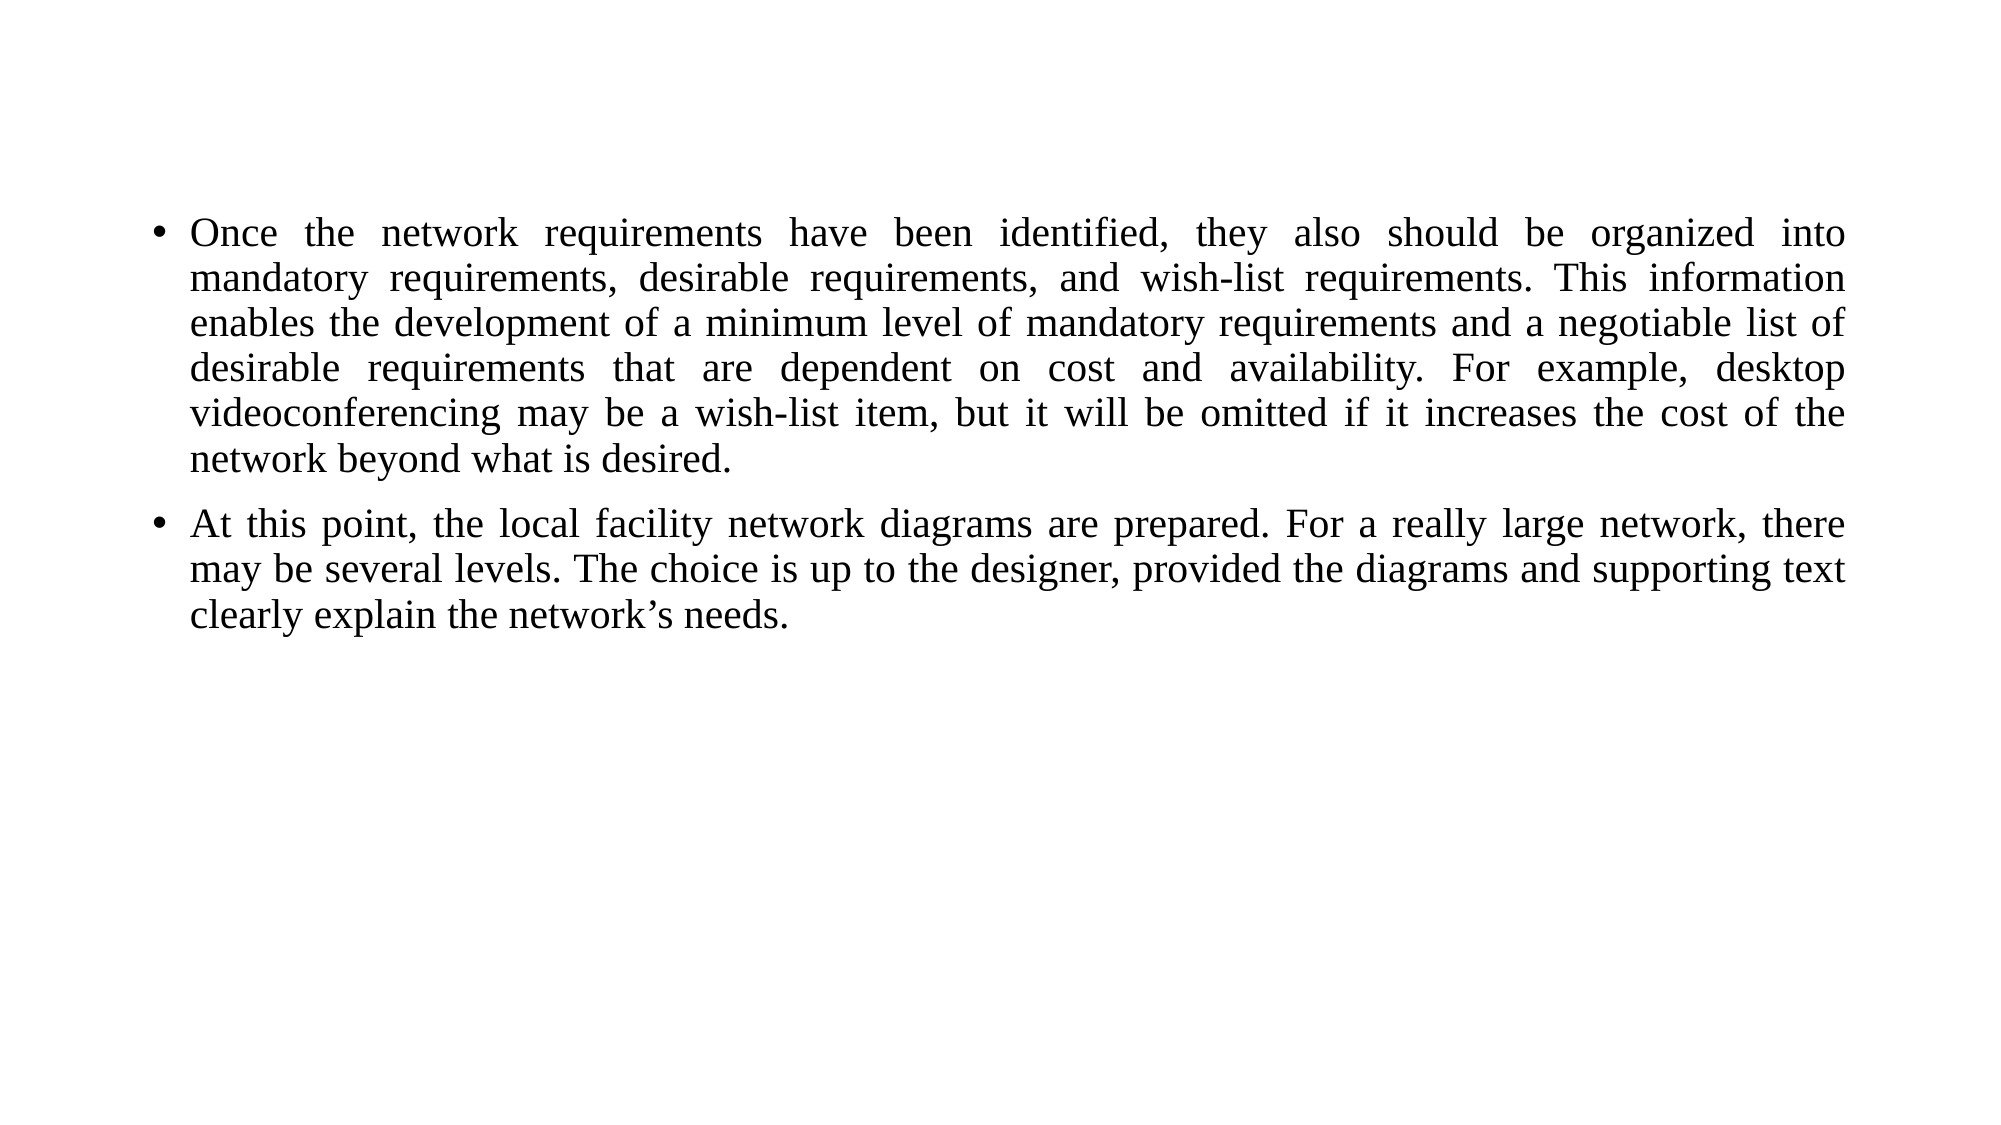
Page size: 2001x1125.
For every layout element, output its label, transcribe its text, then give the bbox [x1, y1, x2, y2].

list Once the network requirements have been identified, they also should be organized into mandatory requirements, desirable requirements, and wish-list requirements. This information enables the development of a minimum level of mandatory requirements and a negotiable list of desirable requirements that are dependent on cost and availability. For example, desktop videoconferencing may be a wish-list item, but it will be omitted if it increases the cost of the network beyond what is desired. At this point, the local facility network diagrams are prepared. For a really large network, there may be several levels. The choice is up to the designer, provided the diagrams and supporting text clearly explain the network’s needs. [137, 203, 1863, 1014]
